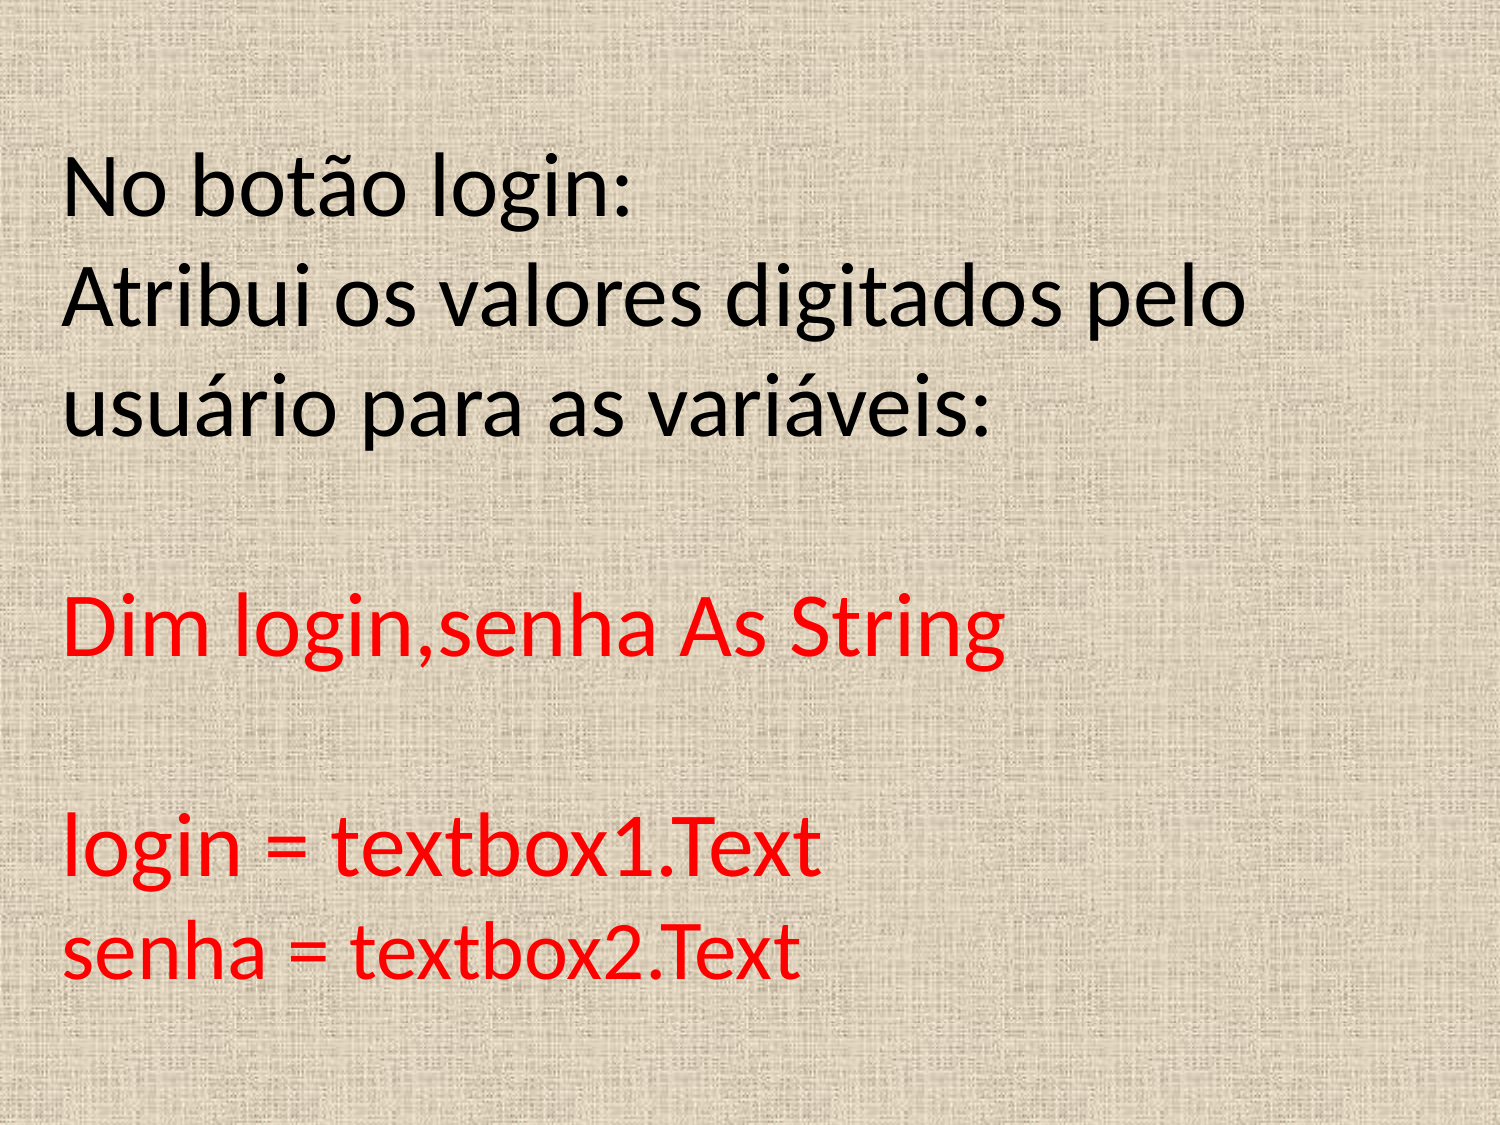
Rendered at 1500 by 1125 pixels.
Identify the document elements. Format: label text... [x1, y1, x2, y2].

picture [0, 0, 1500, 1125]
text_box No botão login: Atribui os valores digitados pelo usuário para as variáveis: Dim login,senha As String login = textbox1.Text senha = textbox2.Text [46, 117, 1454, 1005]
